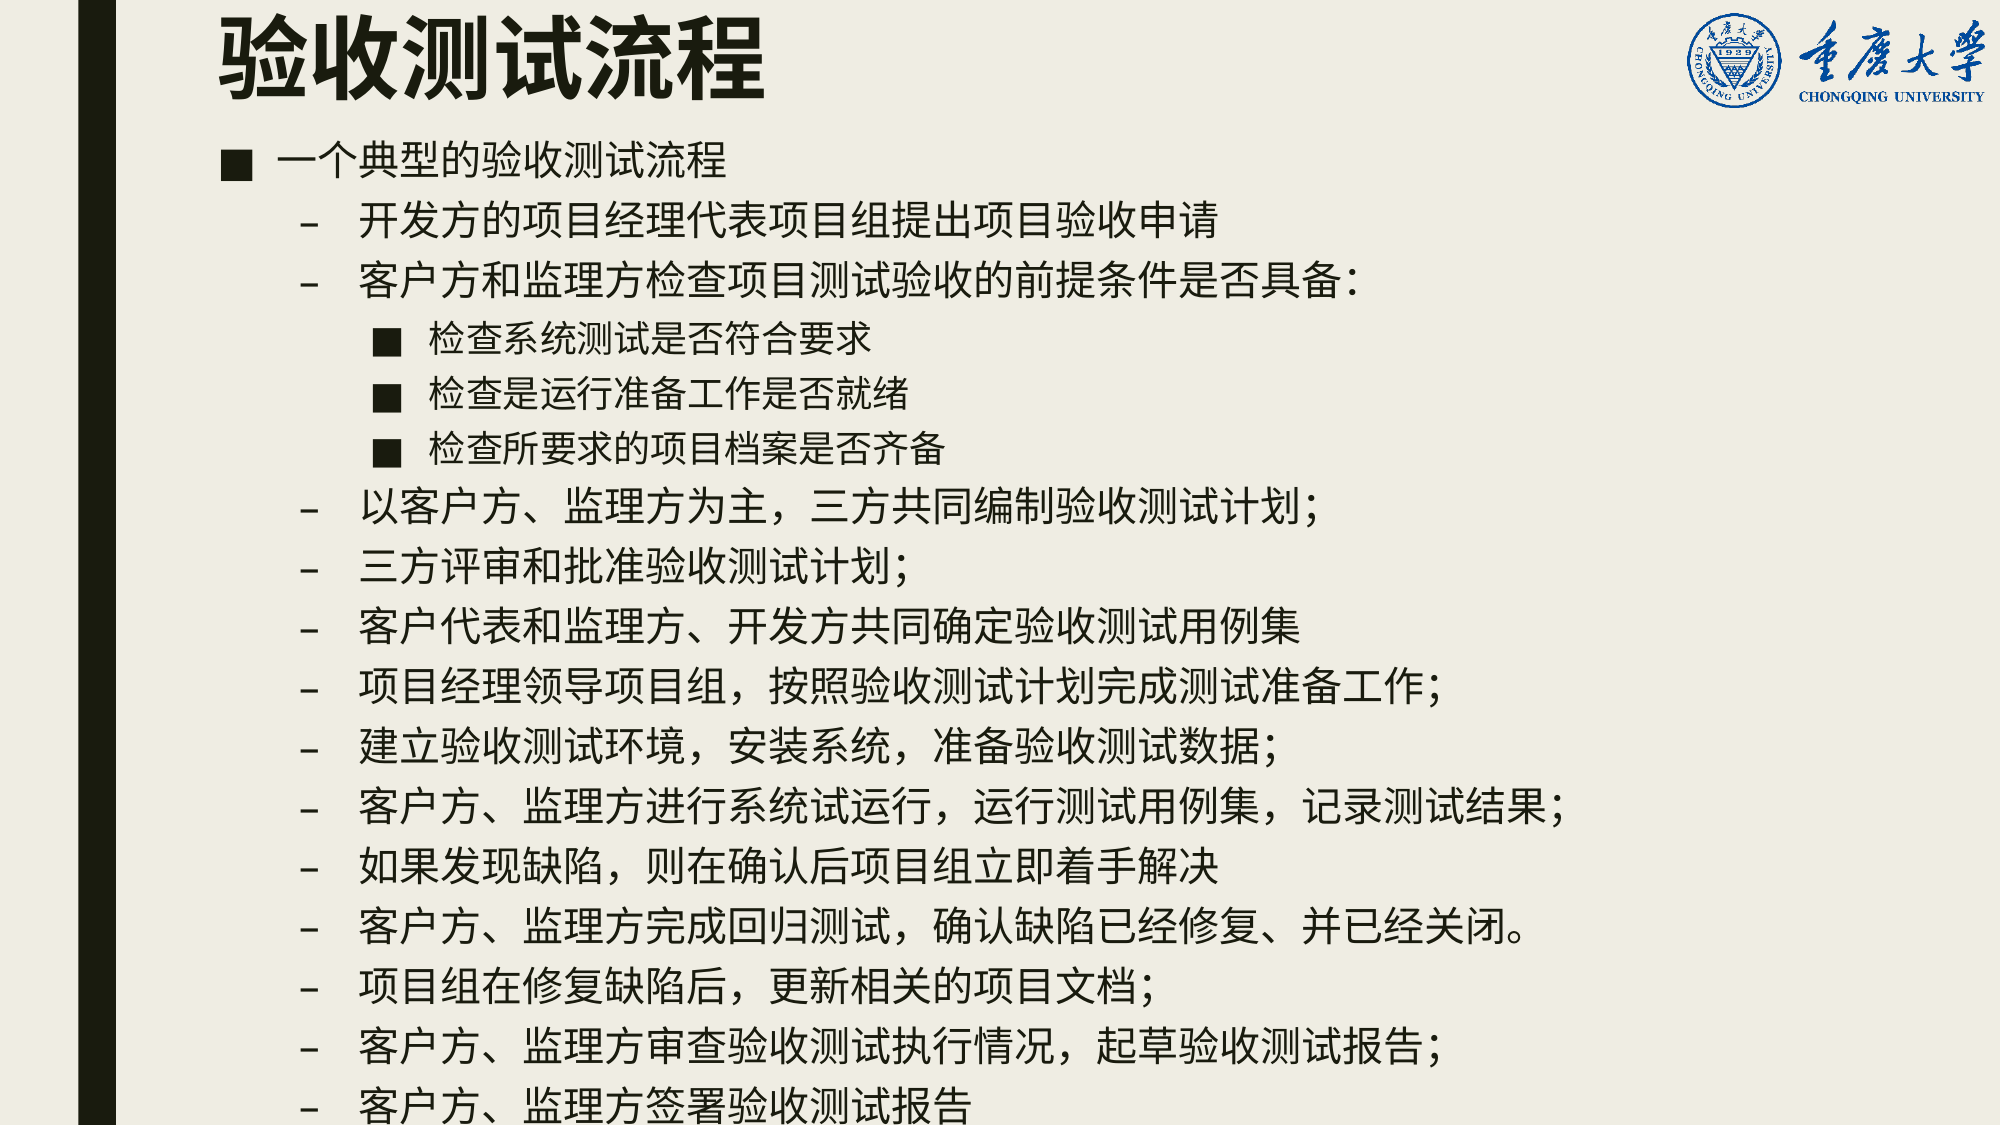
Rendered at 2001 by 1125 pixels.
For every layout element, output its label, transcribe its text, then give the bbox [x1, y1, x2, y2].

title 验收测试流程 [202, 6, 1778, 101]
list 一个典型的验收测试流程 开发方的项目经理代表项目组提出项目验收申请 客户方和监理方检查项目测试验收的前提条件是否具备： 检查系统测试是否符合要求 检查是运行准备工作是否就绪 检查所要求的项目档案是否齐备 以客户方、监理方为主，三方共同编制验收测试计划； 三方评审和批准验收测试计划； 客户代表和监理方、开发方共同确定验收测试用例集 项目经理领导项目组，按照验收测试计划完成测试准备工作； 建立验收测试环境，安装系统，准备验收测试数据； 客户方、监理方进行系统试运行，运行测试用例集，记录测试结果； 如果发现缺陷，则在确认后项目组立即着手解决 客户方、监理方完成回归测试，确认缺陷已经修复、并已经关闭。 项目组在修复缺陷后，更新相关的项目文档； 客户方、监理方审查验收测试执行情况，起草验收测试报告； 客户方、监理方签署验收测试报告 [202, 131, 1798, 1125]
picture [1687, 13, 1985, 108]
